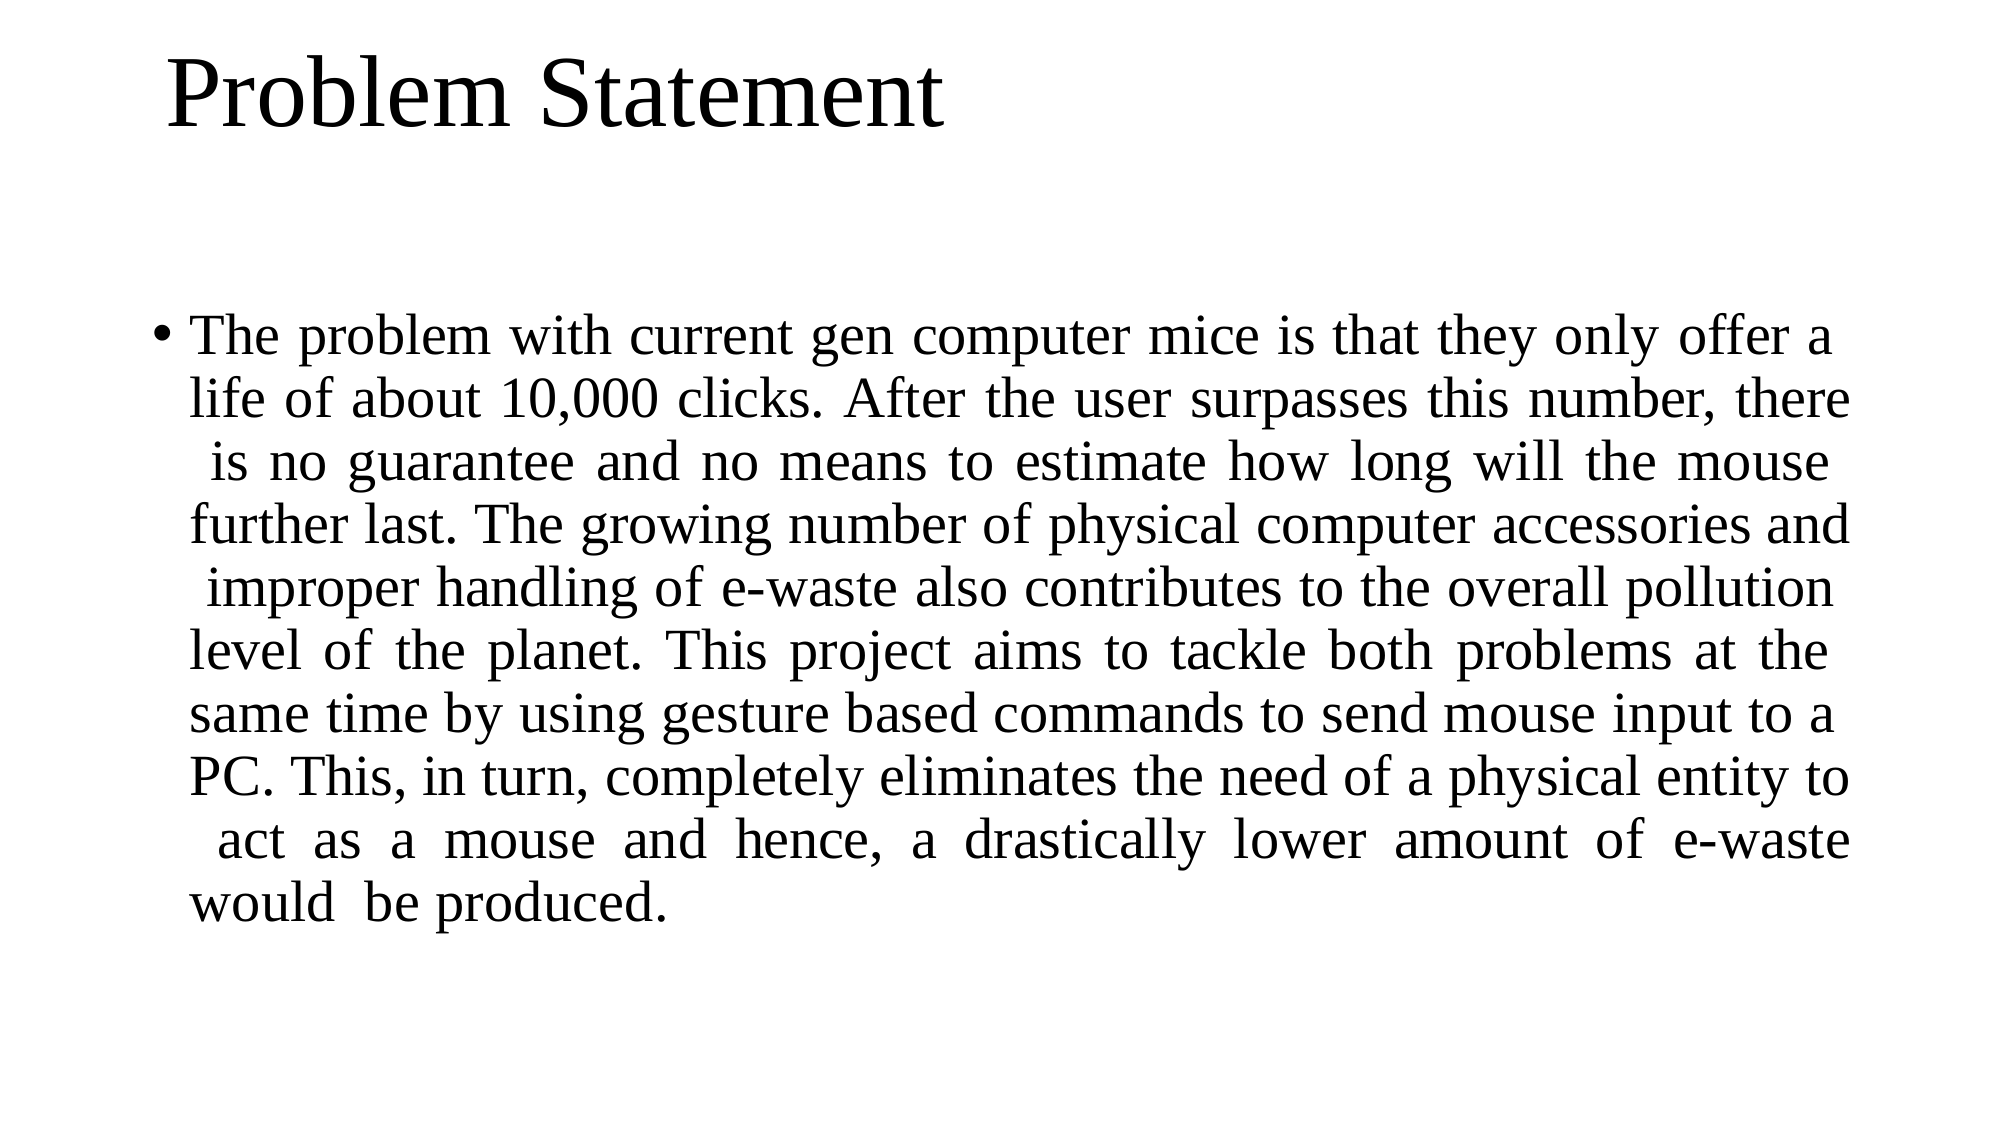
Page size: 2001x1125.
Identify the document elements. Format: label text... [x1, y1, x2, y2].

title Problem Statement [162, 21, 948, 213]
text_box The problem with current gen computer mice is that they only offer a life of about 10,000 clicks. After the user surpasses this number, there is no guarantee and no means to estimate how long will the mouse further last. The growing number of physical computer accessories and improper handling of e-waste also contributes to the overall pollution level of the planet. This project aims to tackle both problems at the same time by using gesture based commands to send mouse input to a PC. This, in turn, completely eliminates the need of a physical entity to act as a mouse and hence, a drastically lower amount of e-waste would be produced. [150, 295, 1852, 935]
